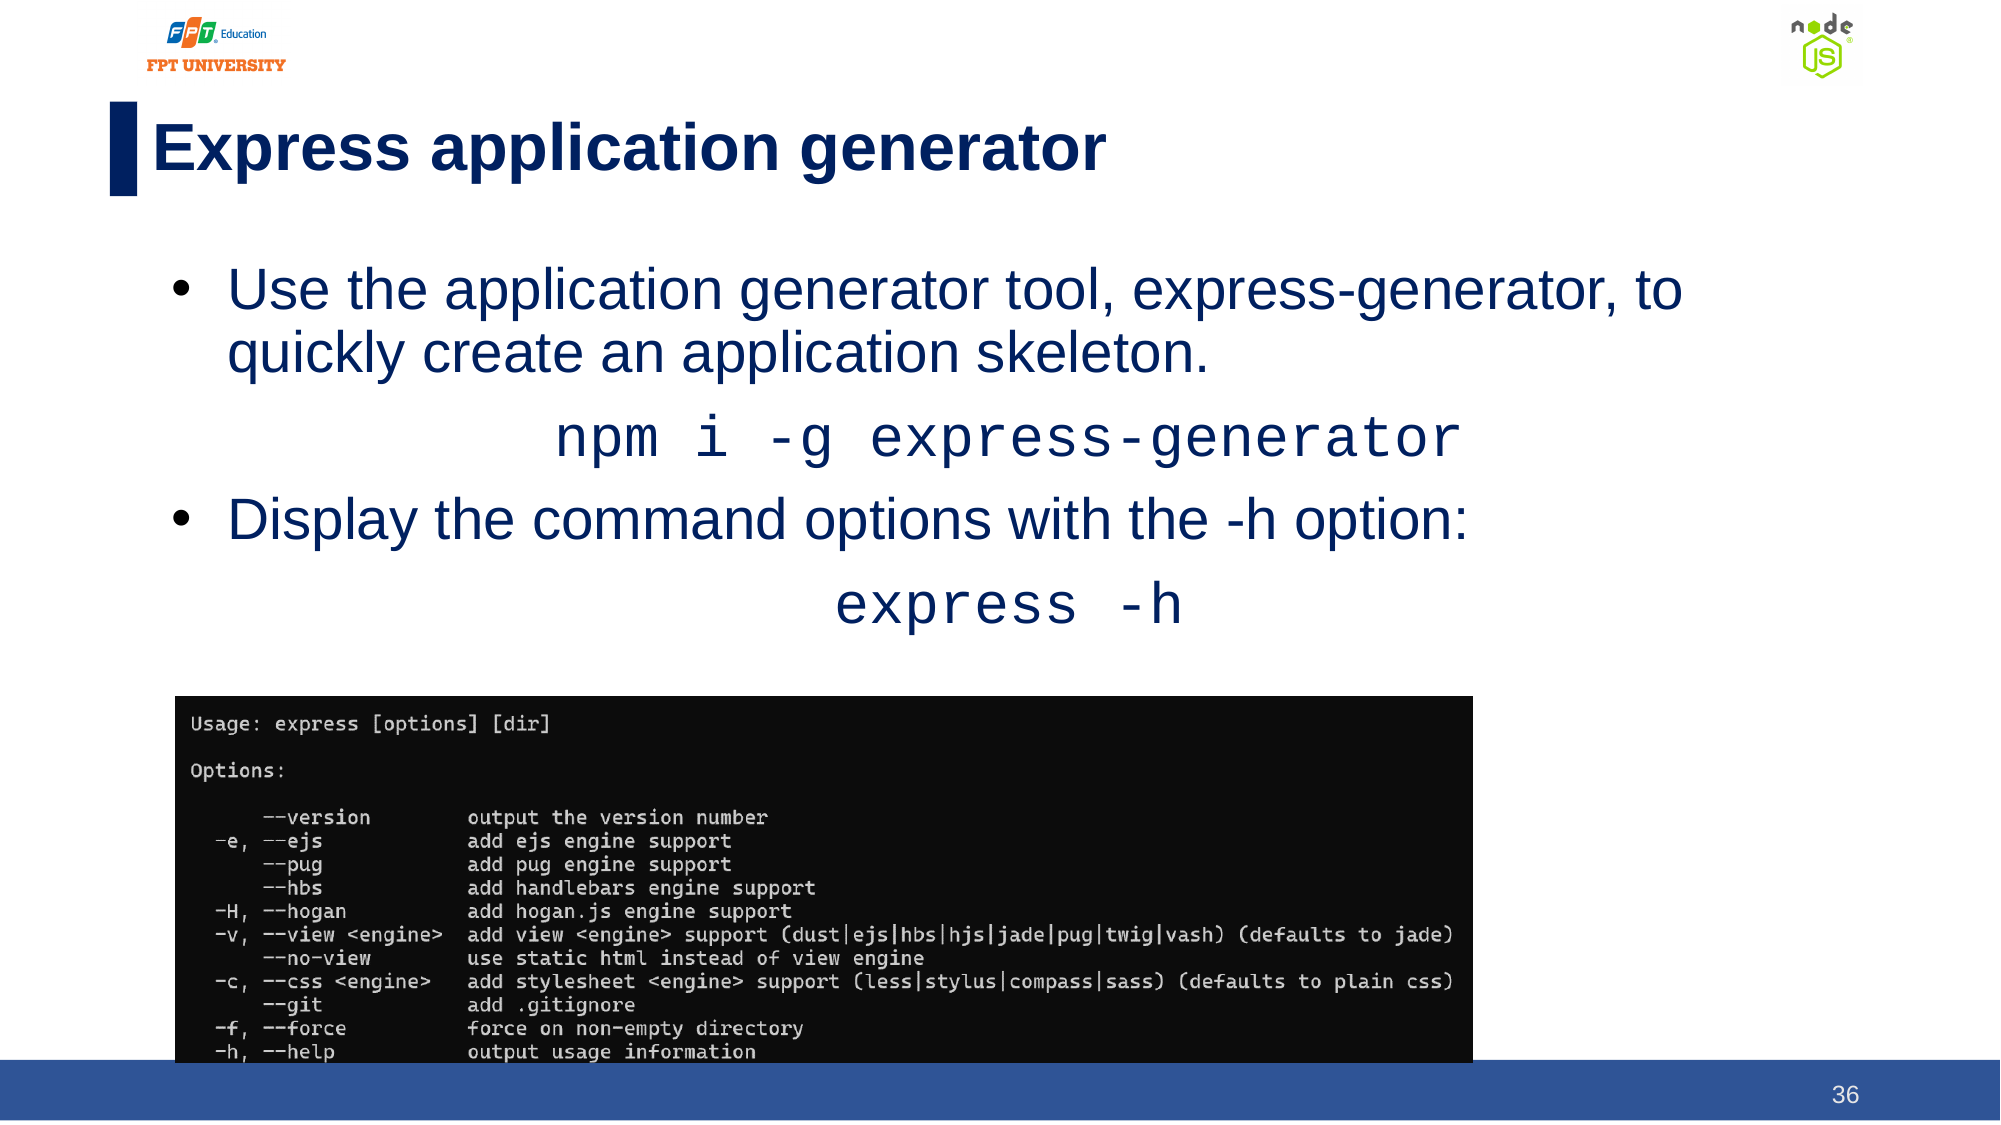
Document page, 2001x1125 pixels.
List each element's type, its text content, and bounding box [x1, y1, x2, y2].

slide_number ‹#› [1424, 1063, 1875, 1123]
picture [175, 696, 1473, 1064]
list Use the application generator tool, express-generator, to quickly create an application skeleton. npm i -g express-generator Display the command options with the -h option: express -h [137, 251, 1863, 966]
picture [137, 1, 291, 86]
picture [1781, 4, 1863, 86]
title Express application generator [137, 101, 1650, 197]
